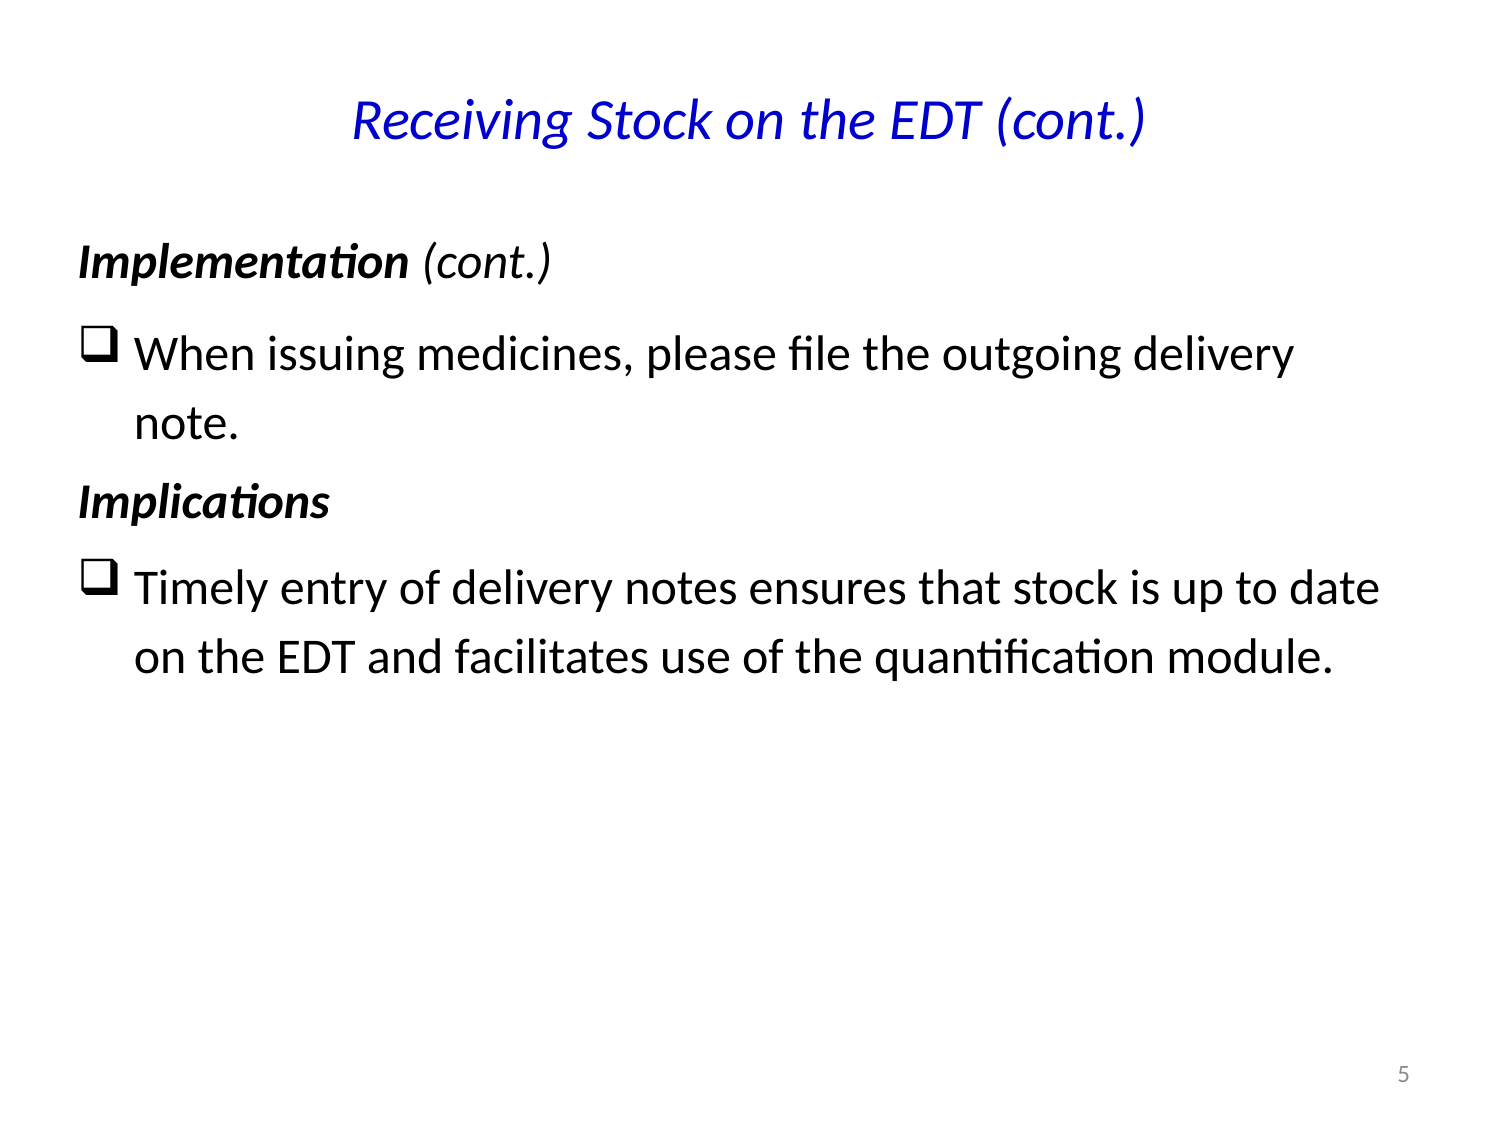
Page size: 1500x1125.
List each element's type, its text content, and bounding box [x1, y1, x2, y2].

slide_number 5 [1074, 1042, 1425, 1103]
list Implementation (cont.) When issuing medicines, please file the outgoing delivery note. Implications Timely entry of delivery notes ensures that stock is up to date on the EDT and facilitates use of the quantification module. [62, 212, 1413, 1063]
title Receiving Stock on the EDT (cont.) [75, 45, 1425, 188]
